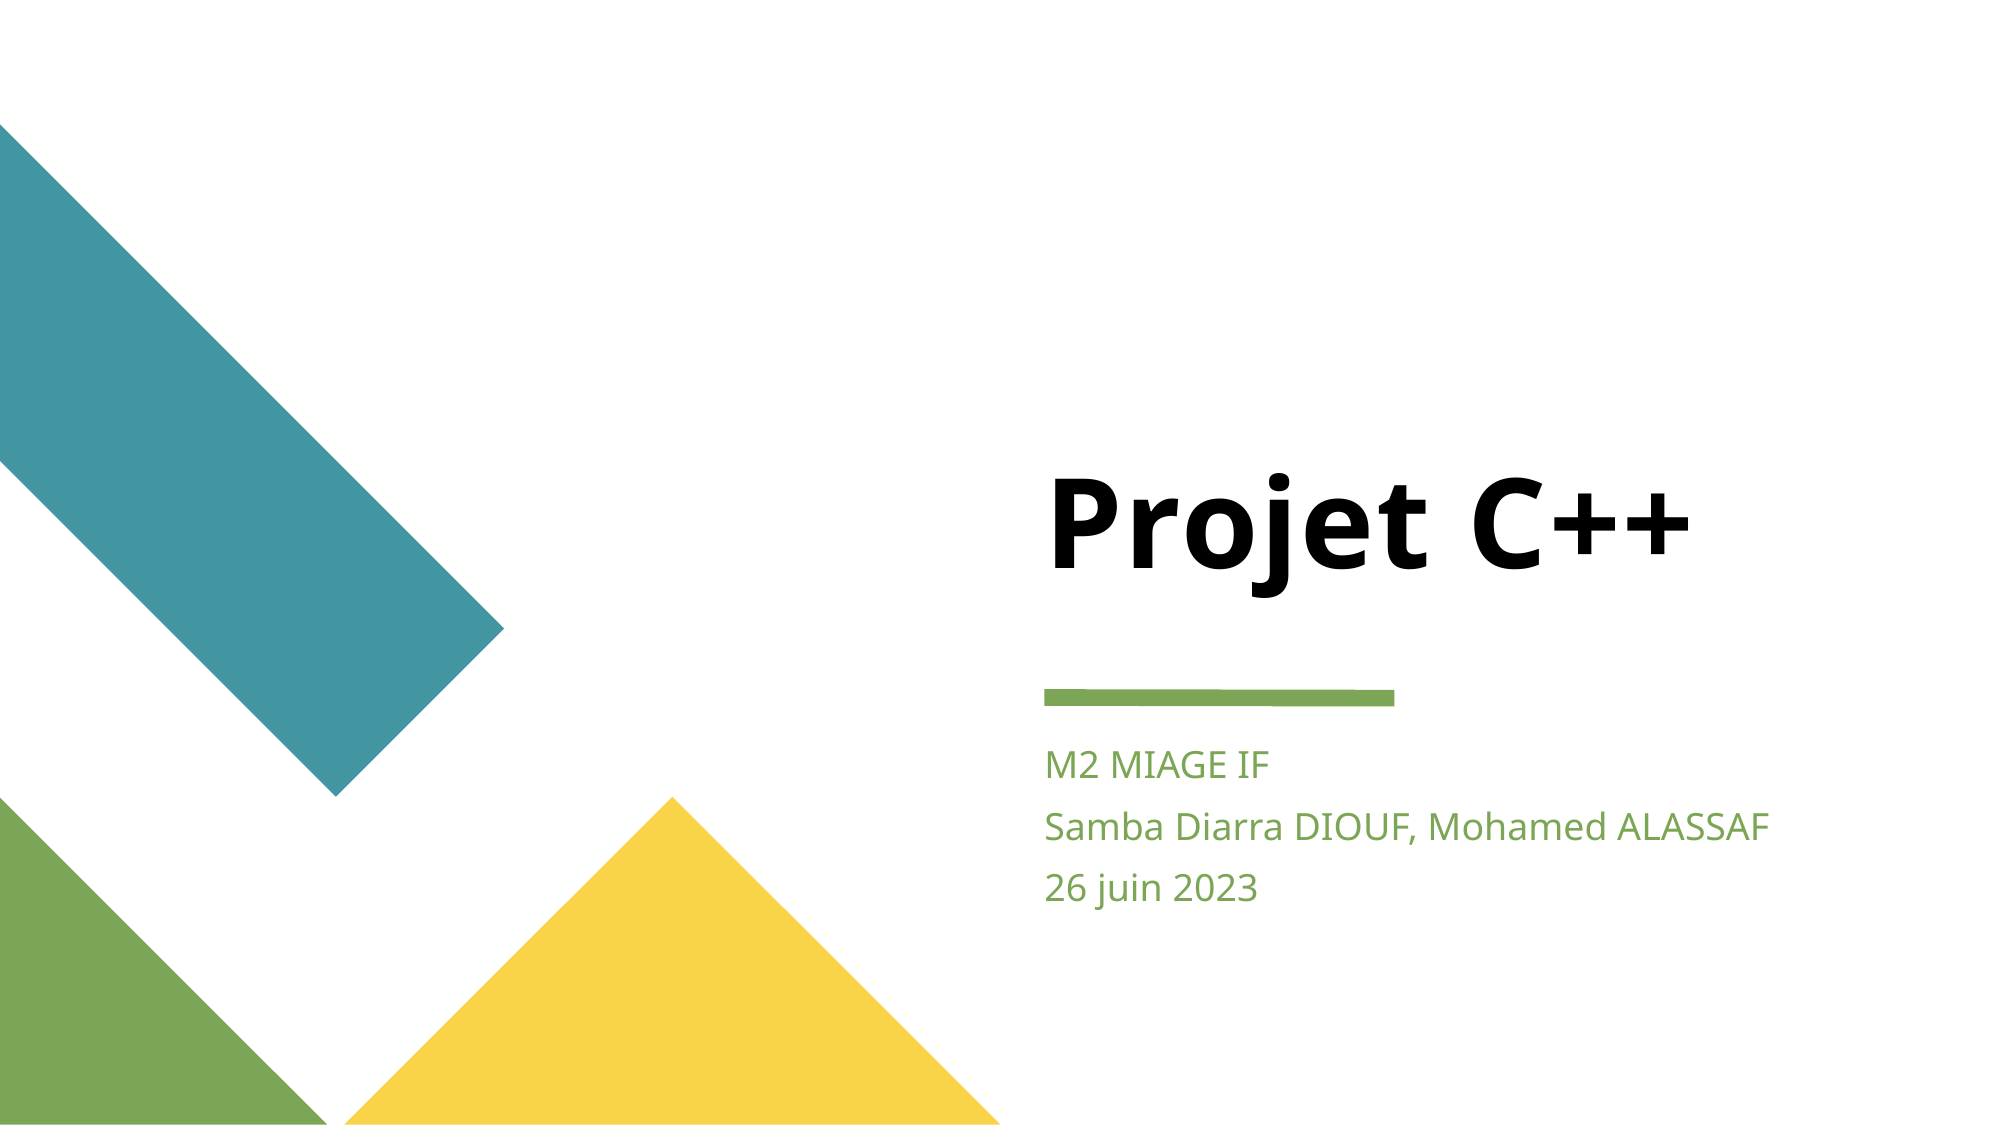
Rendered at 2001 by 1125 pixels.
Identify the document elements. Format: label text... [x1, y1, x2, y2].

list M2 MIAGE IF Samba Diarra DIOUF, Mohamed ALASSAF 26 juin 2023 [1044, 746, 1946, 903]
title Projet C++ [1044, 347, 1946, 596]
